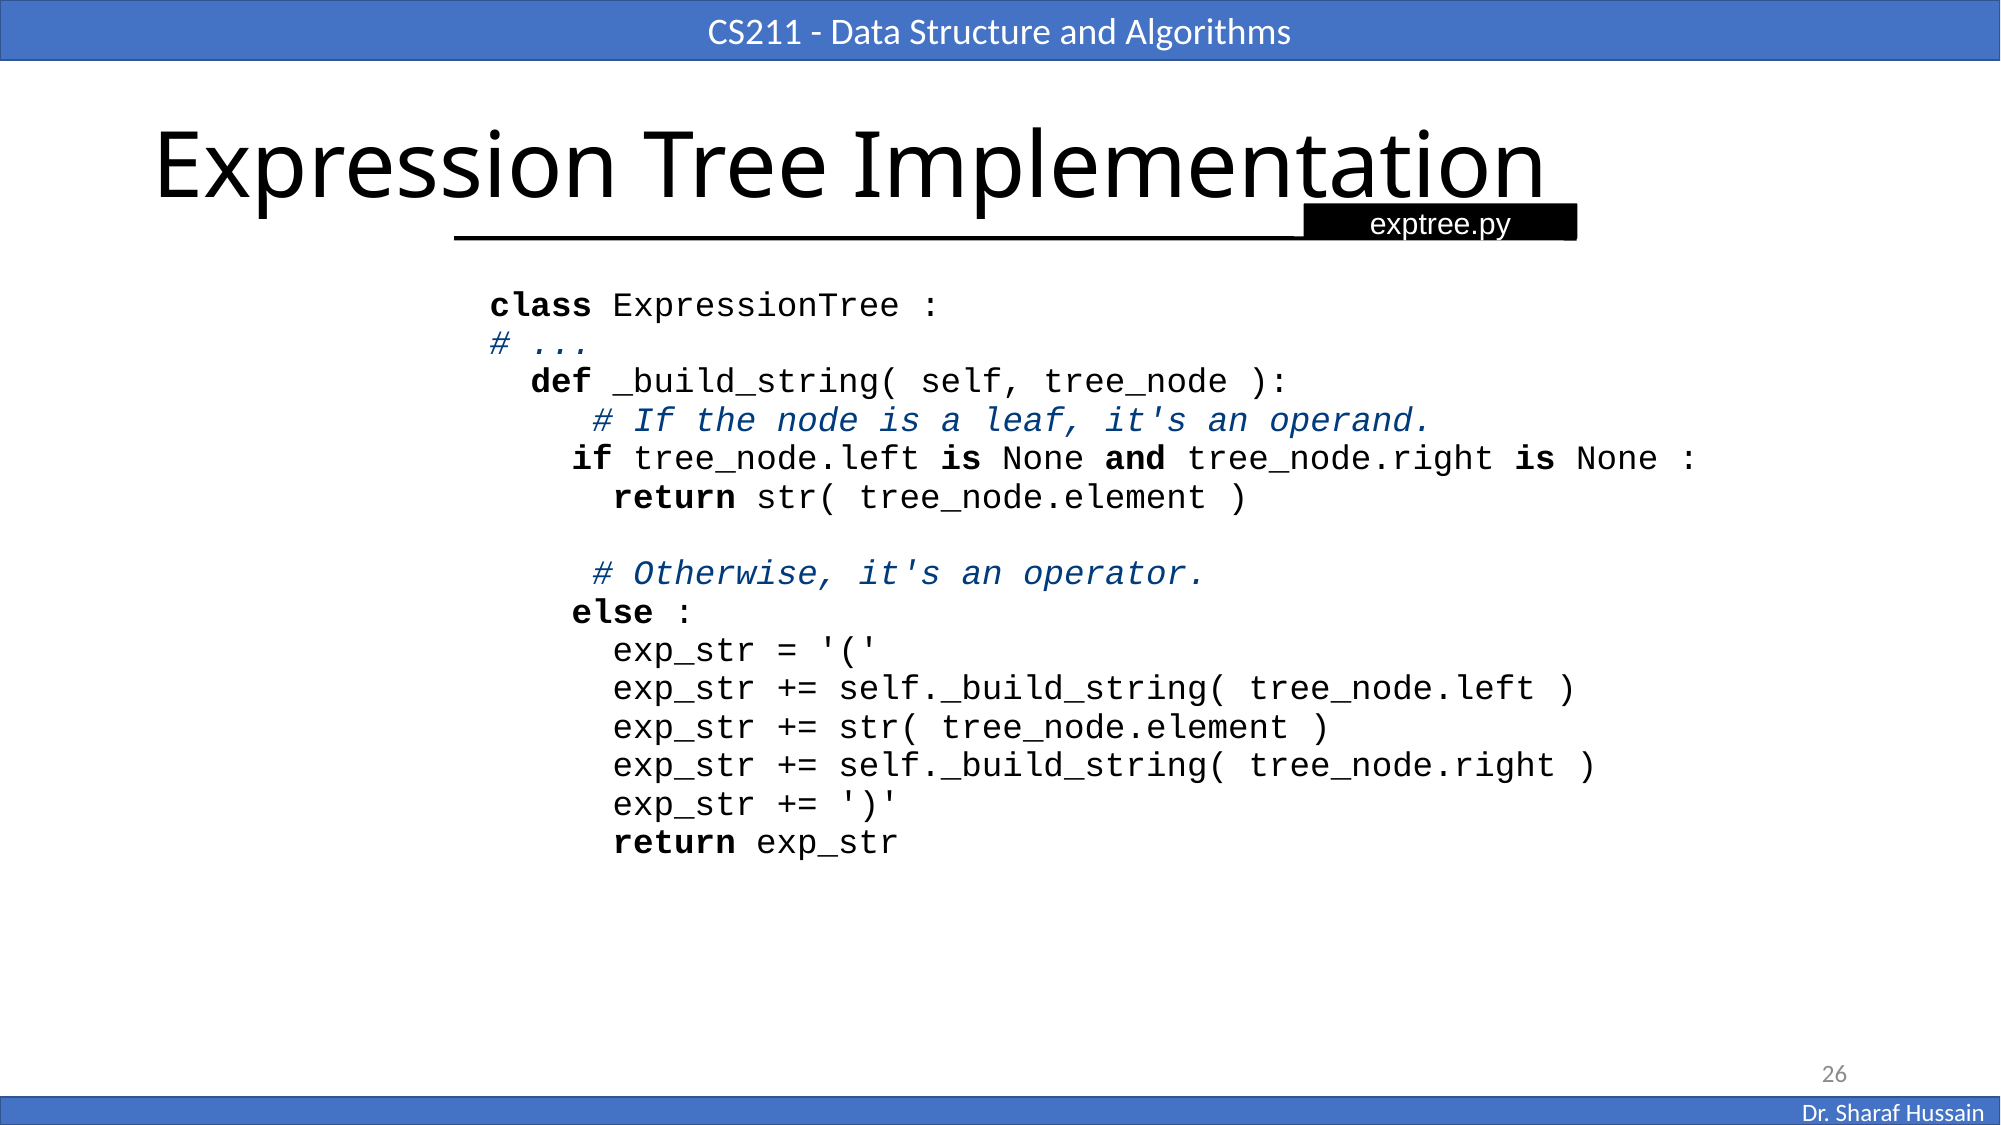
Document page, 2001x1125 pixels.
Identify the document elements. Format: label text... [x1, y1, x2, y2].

title Expression Tree Implementation [137, 59, 1863, 278]
text_box exptree.py [1304, 204, 1577, 239]
slide_number 26 [1412, 1042, 1863, 1103]
text_box class ExpressionTree : # ... def _build_string( self, tree_node ): # If the node is a leaf, it's an operand. if tree_node.left is None and tree_node.right is None : return str( tree_node.element ) # Otherwise, it's an operator. else : exp_str = '(' exp_str += self._build_string( tree_node.left ) exp_str += str( tree_node.element ) exp_str += self._build_string( tree_node.right ) exp_str += ')' return exp_str [489, 283, 1694, 958]
